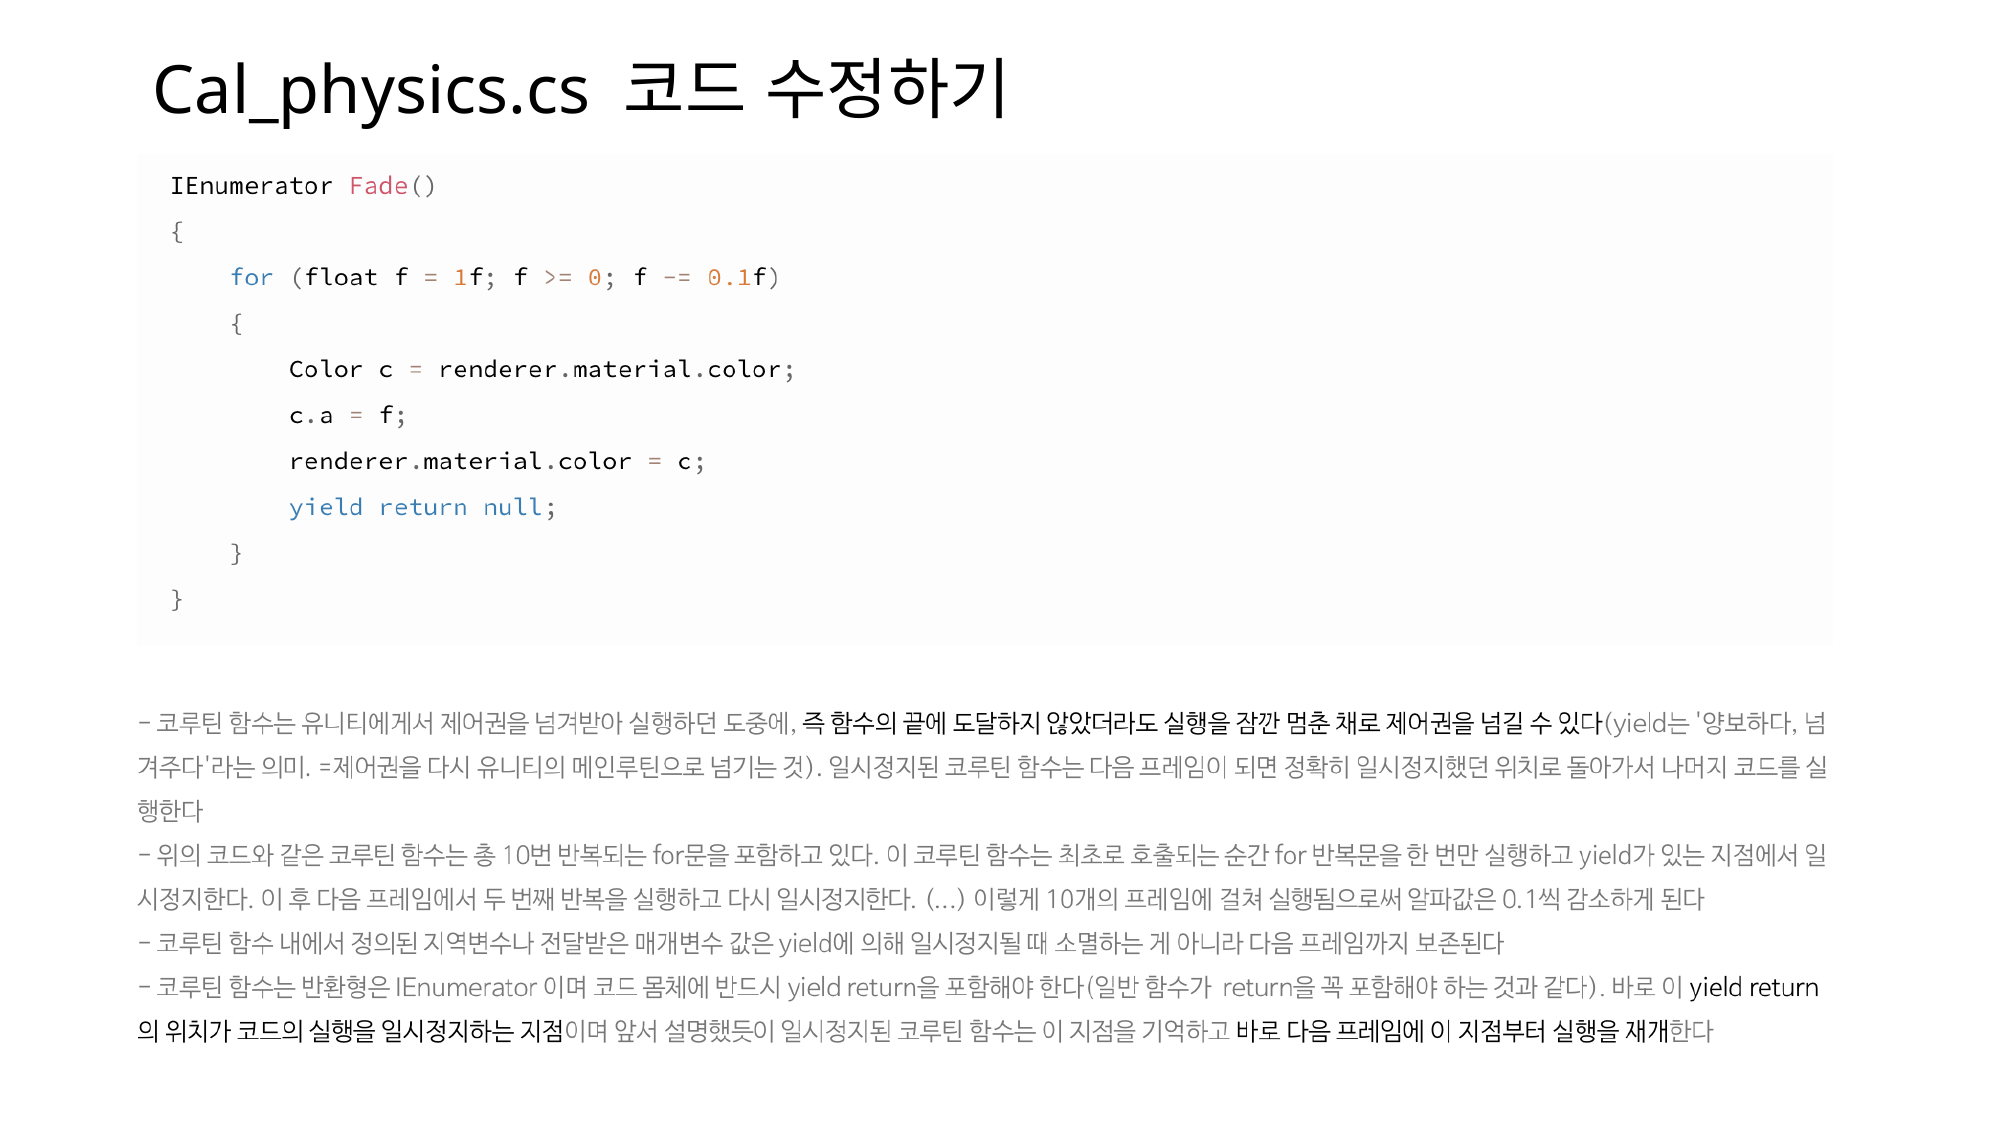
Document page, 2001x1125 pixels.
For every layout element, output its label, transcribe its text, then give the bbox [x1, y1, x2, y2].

title Cal_physics.cs 코드 수정하기 [137, 59, 1863, 125]
picture [117, 154, 1863, 1060]
